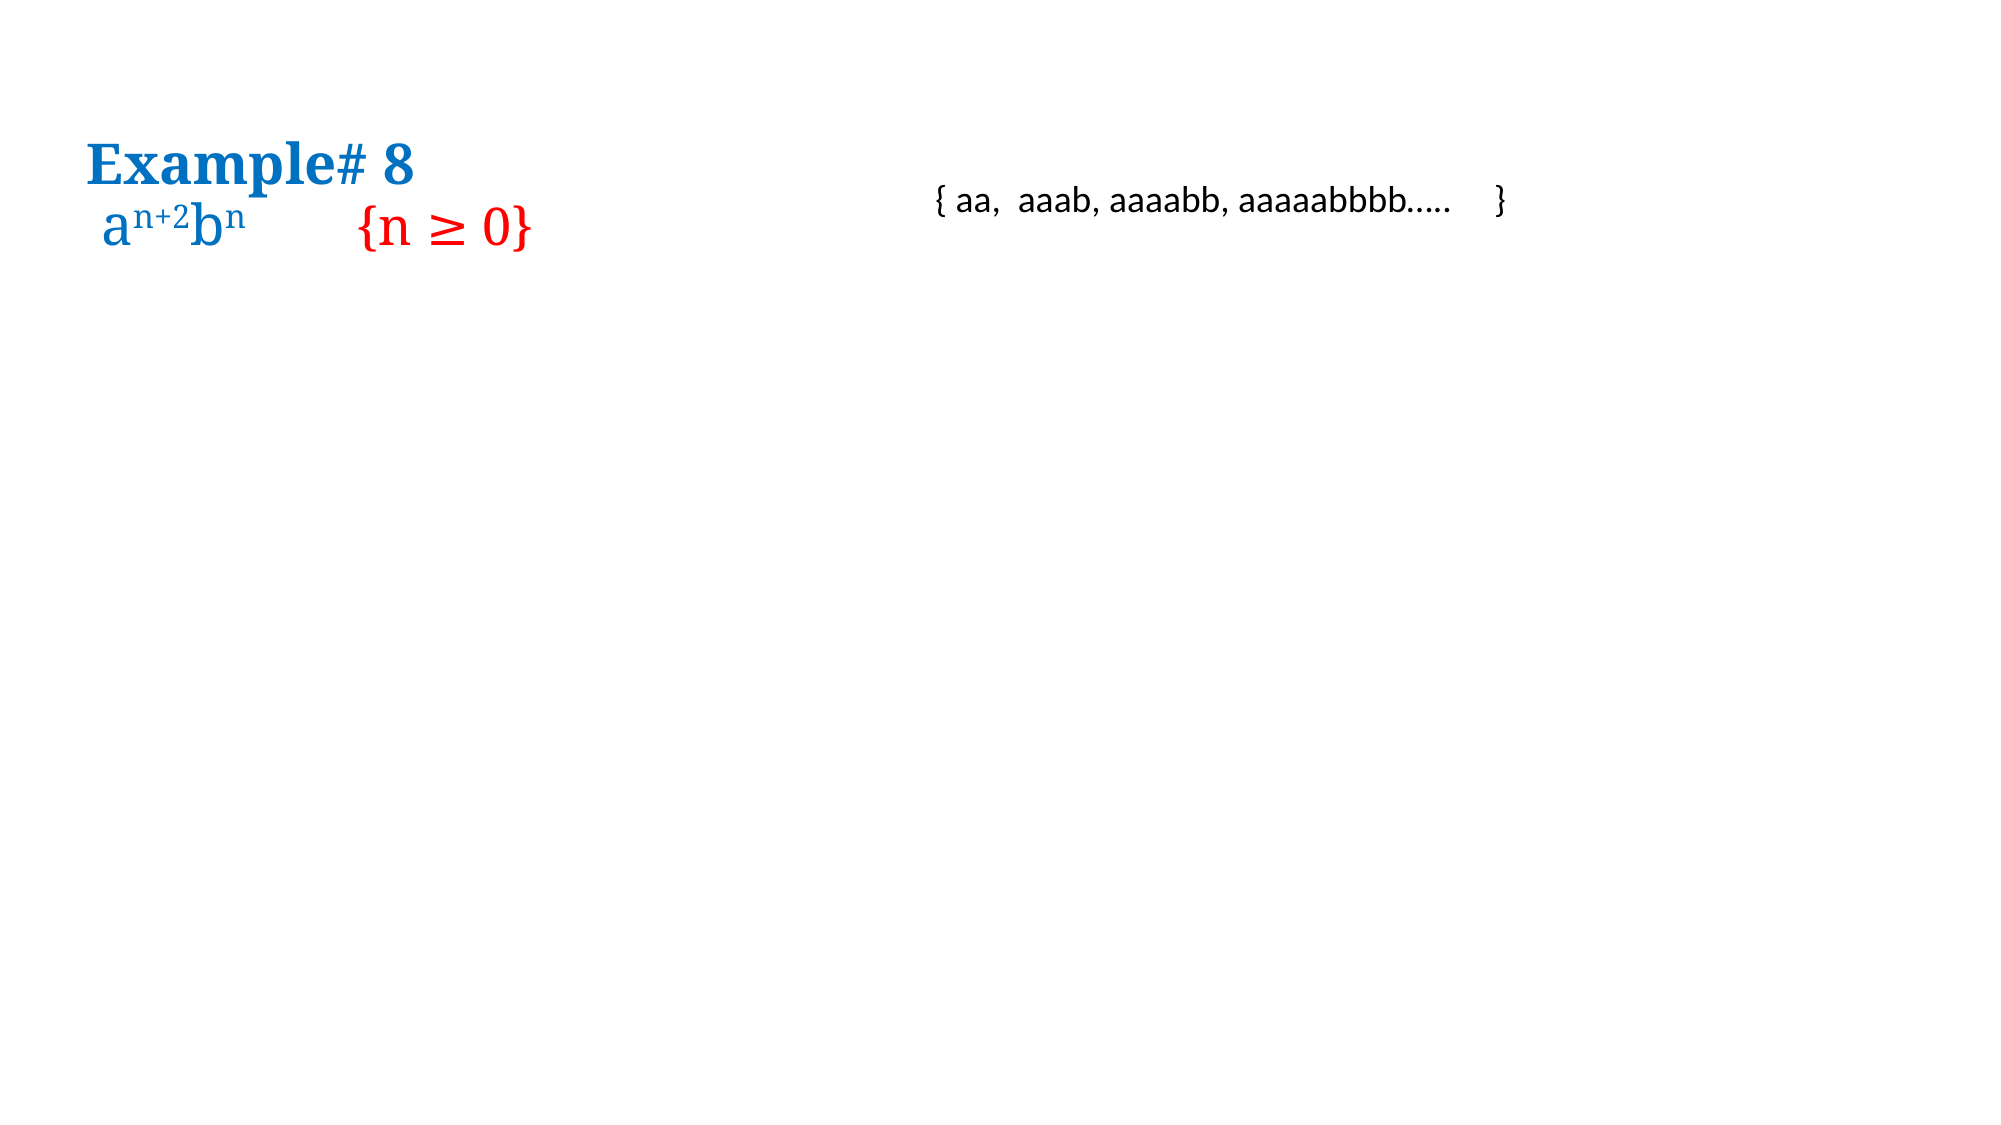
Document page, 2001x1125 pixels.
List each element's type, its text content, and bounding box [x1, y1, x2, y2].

text_box Example# 8 an+2bn {n ≥ 0} [71, 107, 1572, 333]
